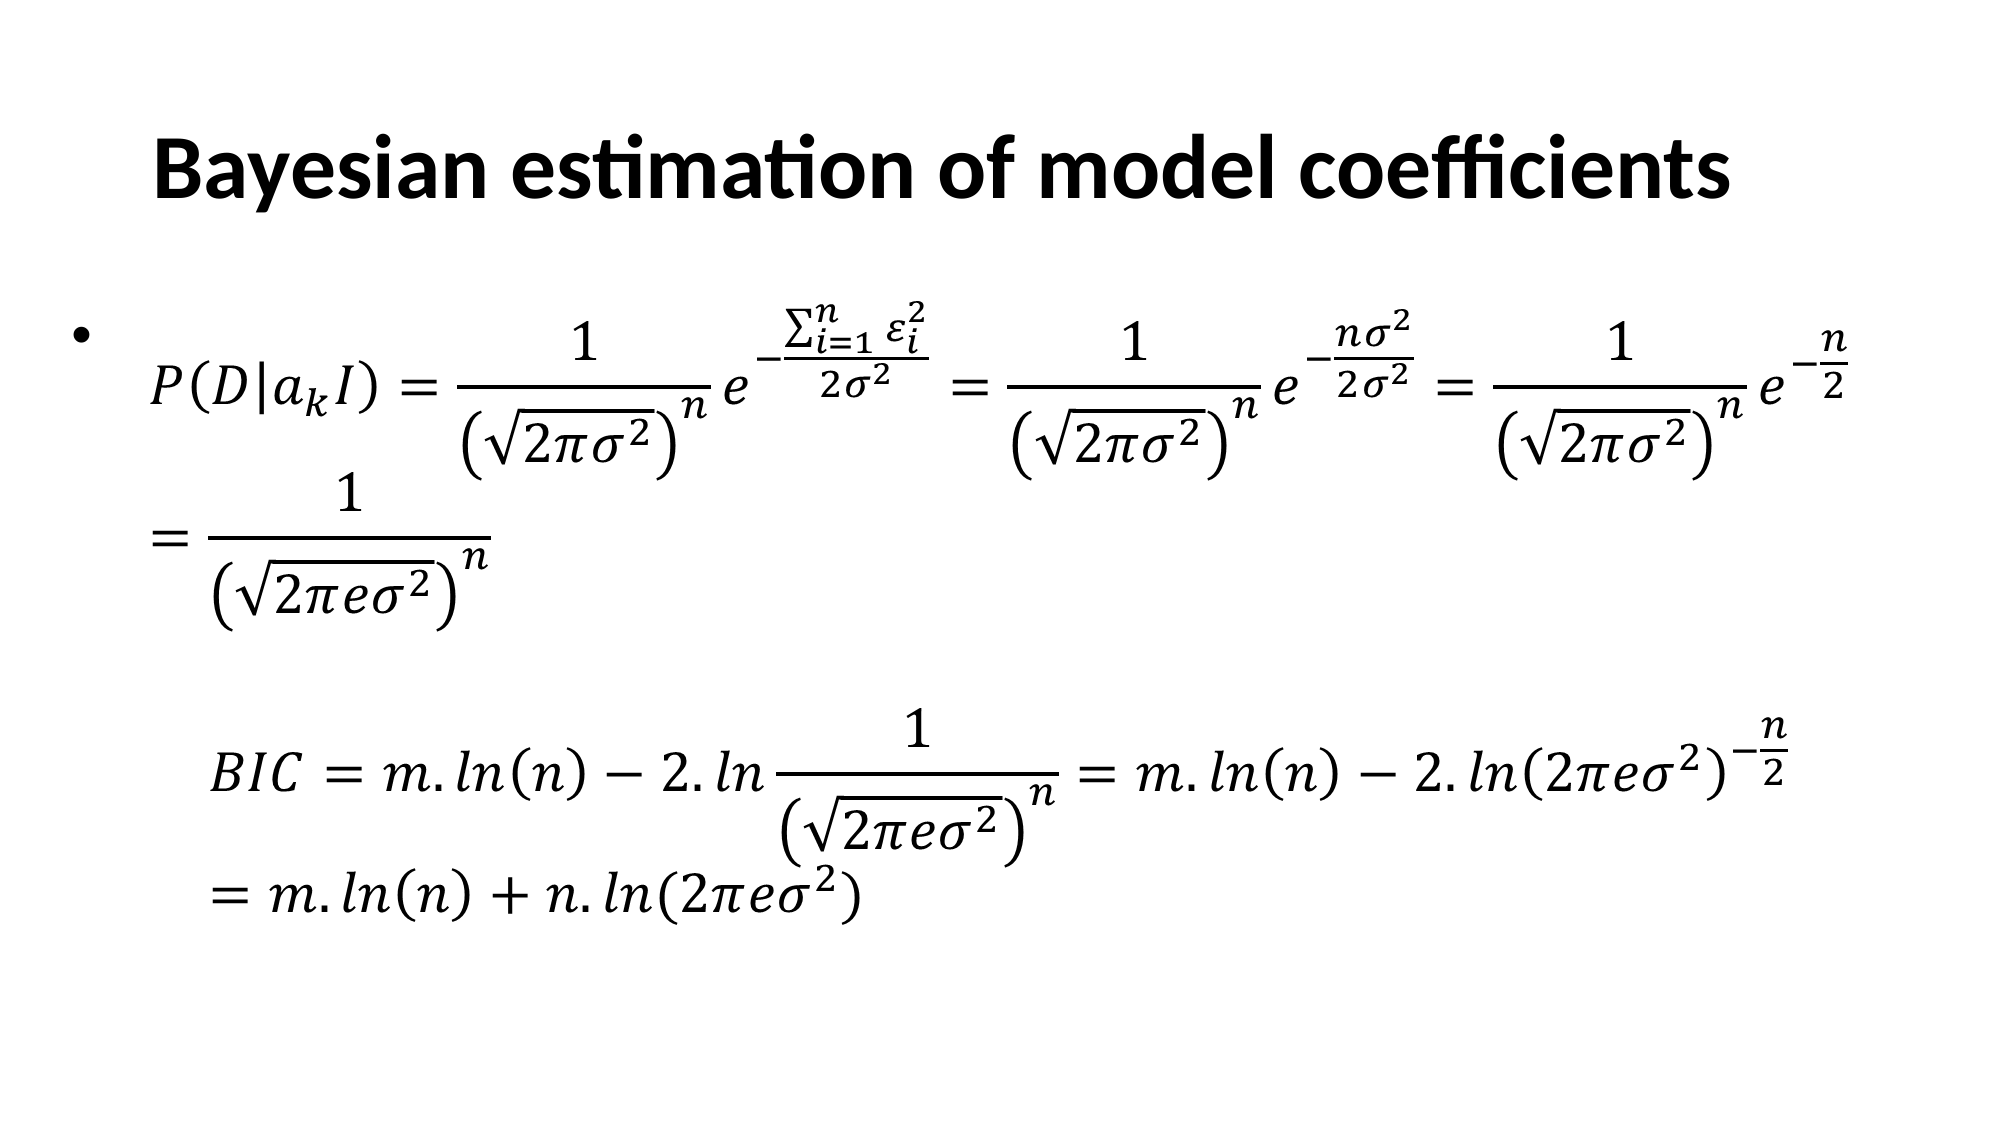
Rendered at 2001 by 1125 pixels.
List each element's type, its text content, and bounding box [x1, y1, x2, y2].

title Bayesian estimation of model coefficients [137, 59, 1863, 278]
list [56, 299, 1944, 1034]
